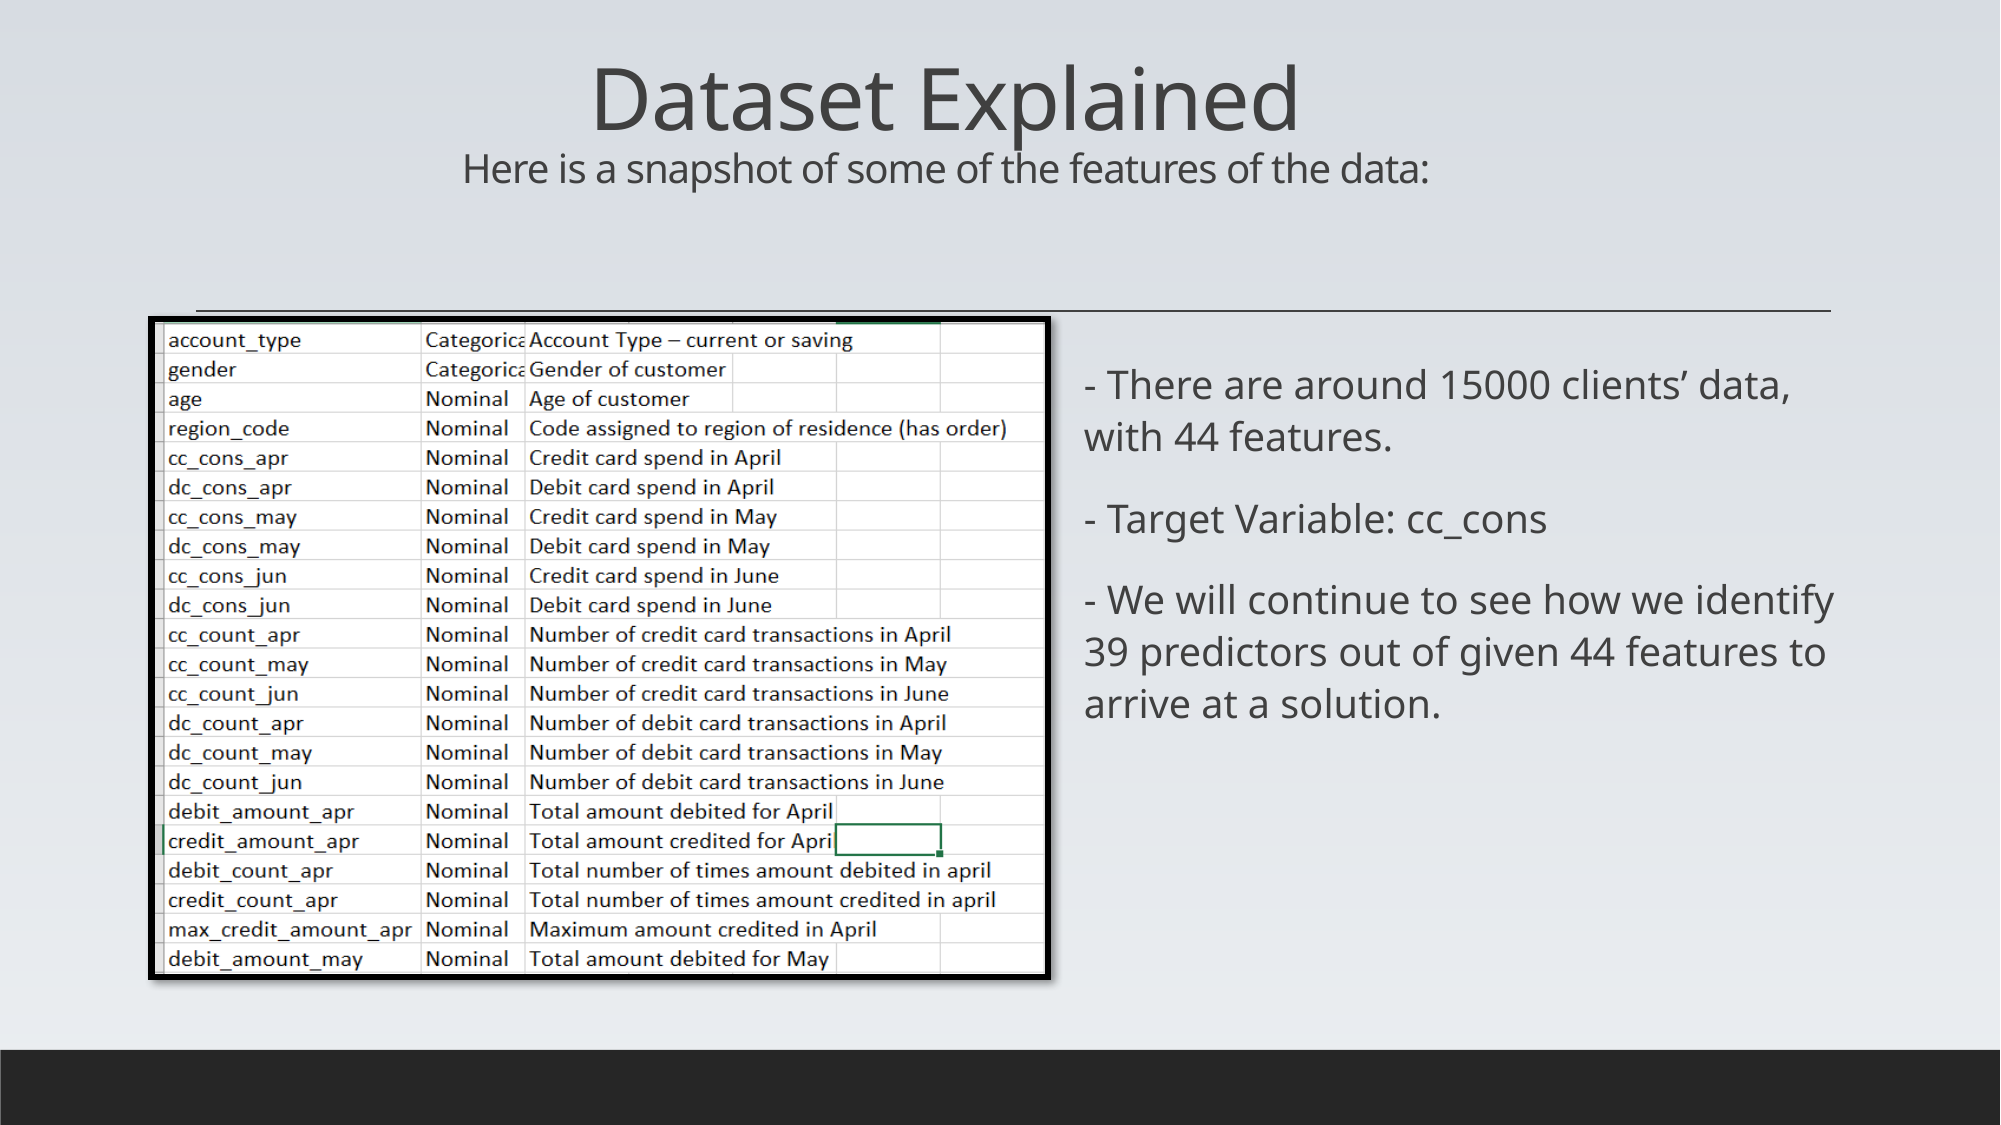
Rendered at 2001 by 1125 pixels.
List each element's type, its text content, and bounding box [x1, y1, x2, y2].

title Dataset Explained Here is a snapshot of some of the features of the data: [239, 47, 1654, 304]
list - There are around 15000 clients’ data, with 44 features. - Target Variable: cc_cons - We will continue to see how we identify 39 predictors out of given 44 features to arrive at a solution. [1068, 347, 1869, 963]
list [154, 321, 1046, 975]
